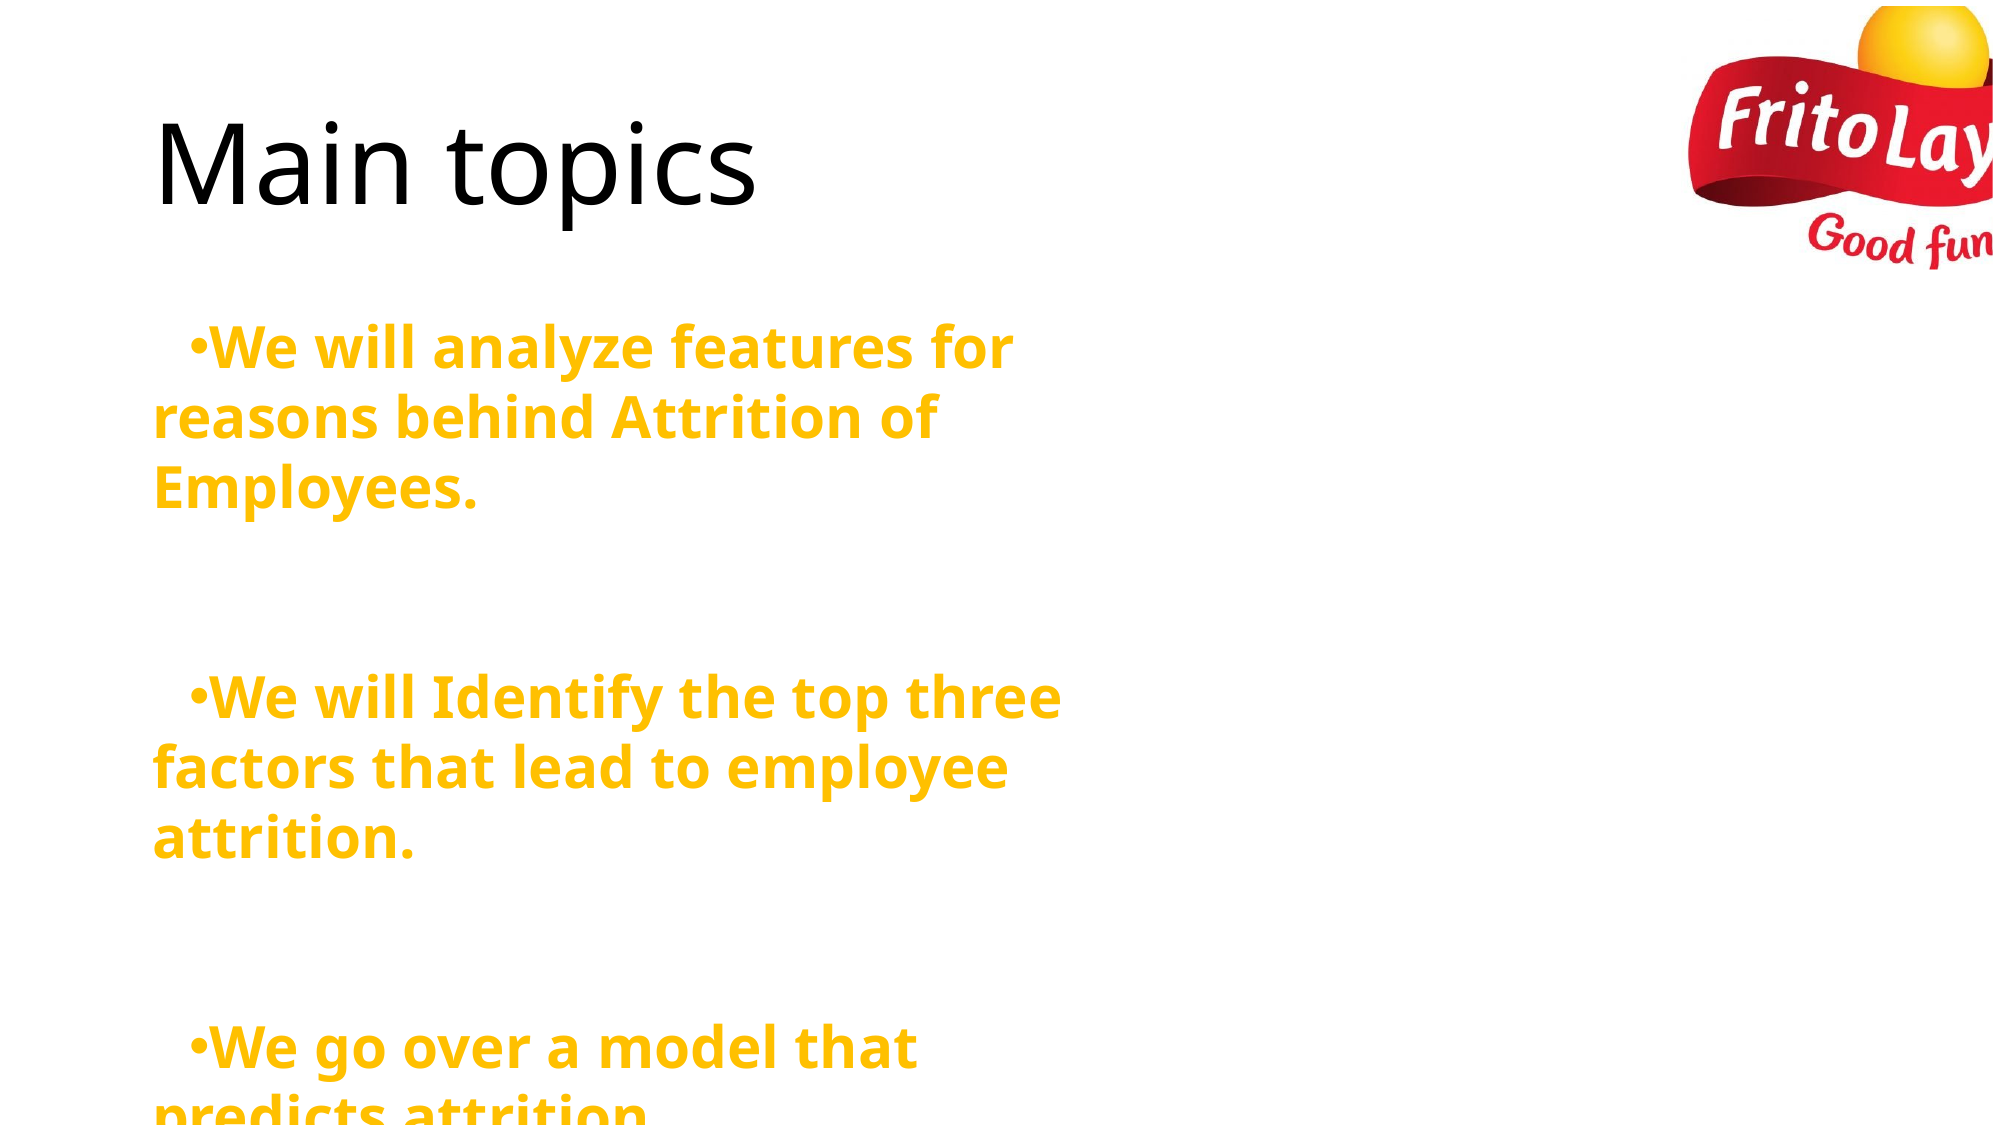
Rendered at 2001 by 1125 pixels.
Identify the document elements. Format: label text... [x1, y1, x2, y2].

picture [1646, 6, 1993, 281]
title Main topics [137, 59, 1646, 278]
text_box We will analyze features for reasons behind Attrition of Employees. We will Identify the top three factors that lead to employee attrition. We go over a model that predicts attrition. [137, 302, 1137, 1125]
